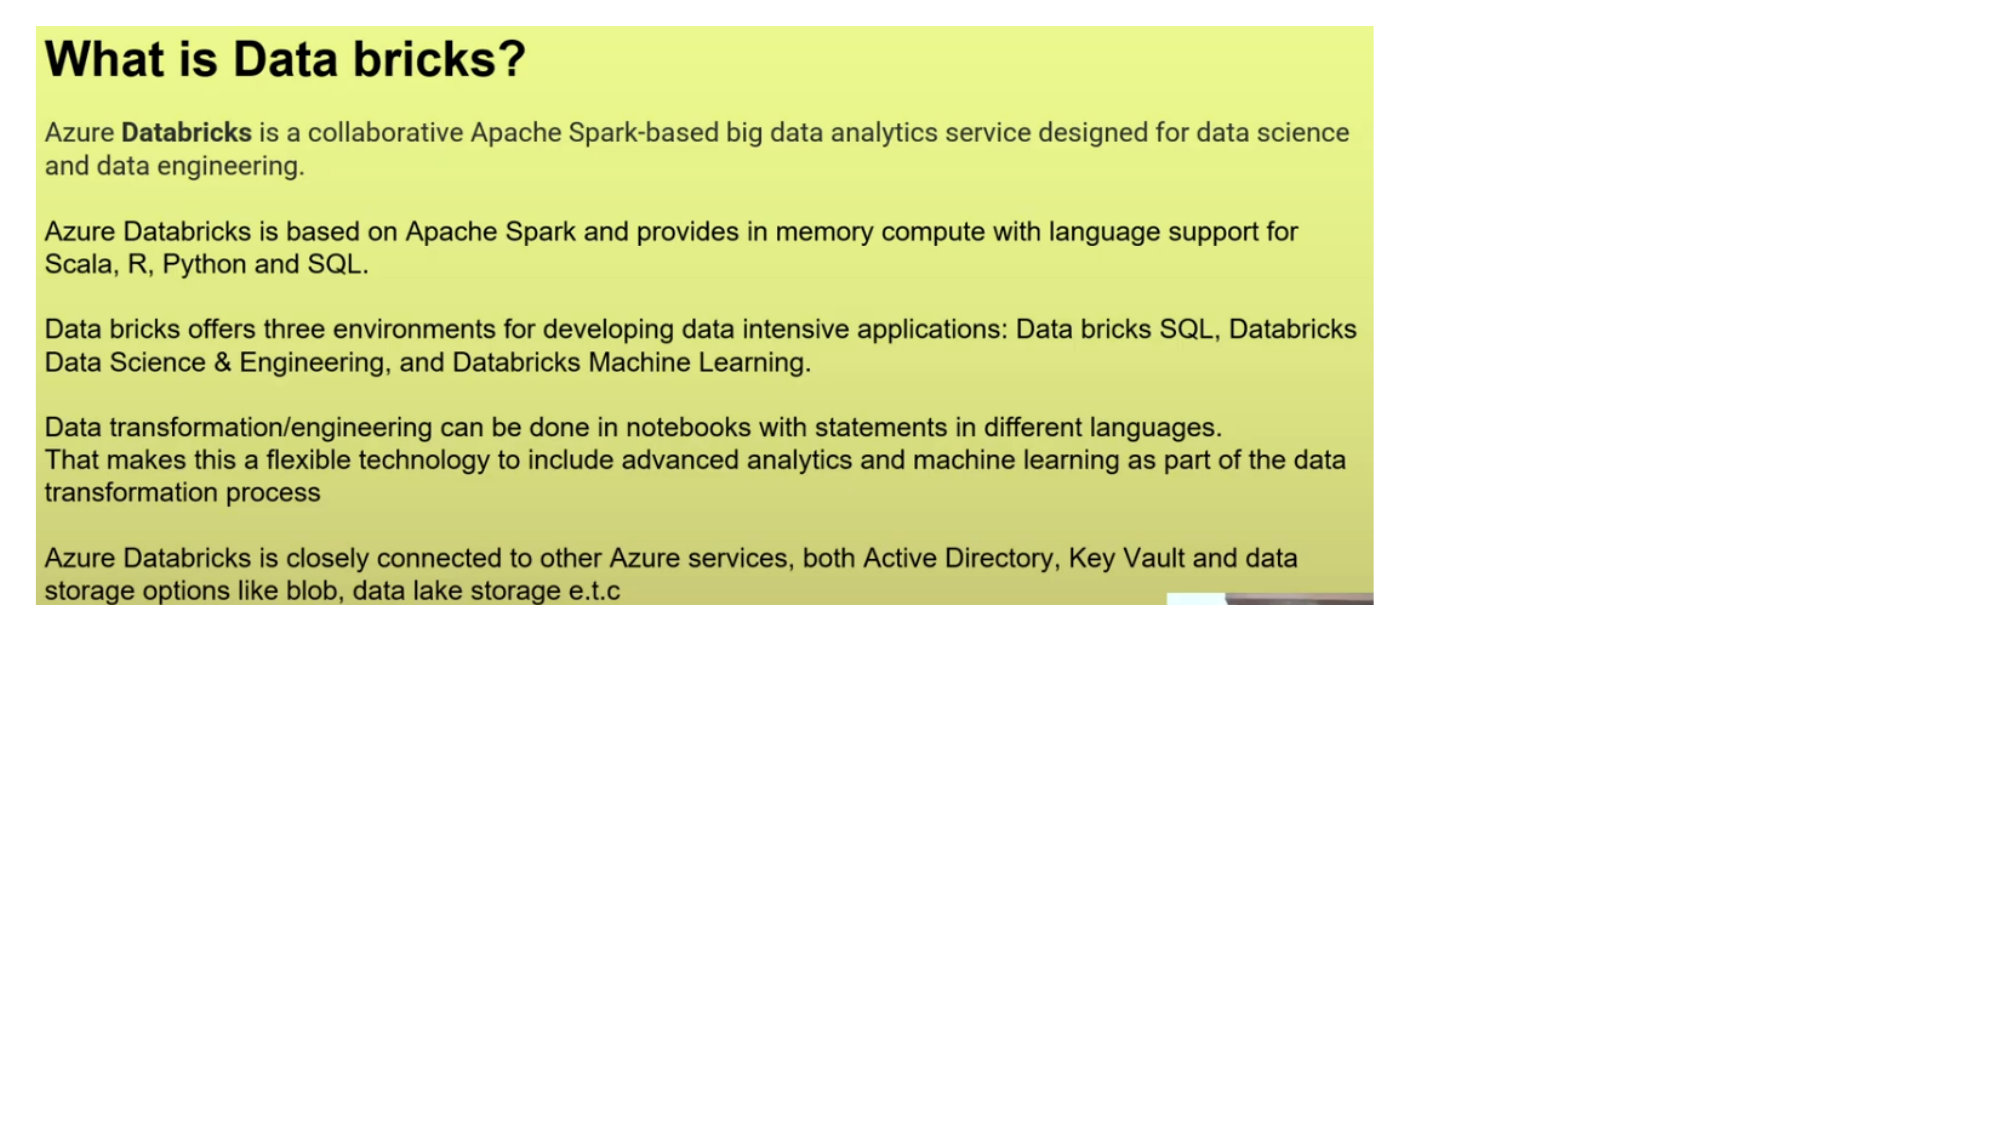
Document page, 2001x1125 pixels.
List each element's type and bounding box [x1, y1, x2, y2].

picture [35, 26, 1374, 605]
